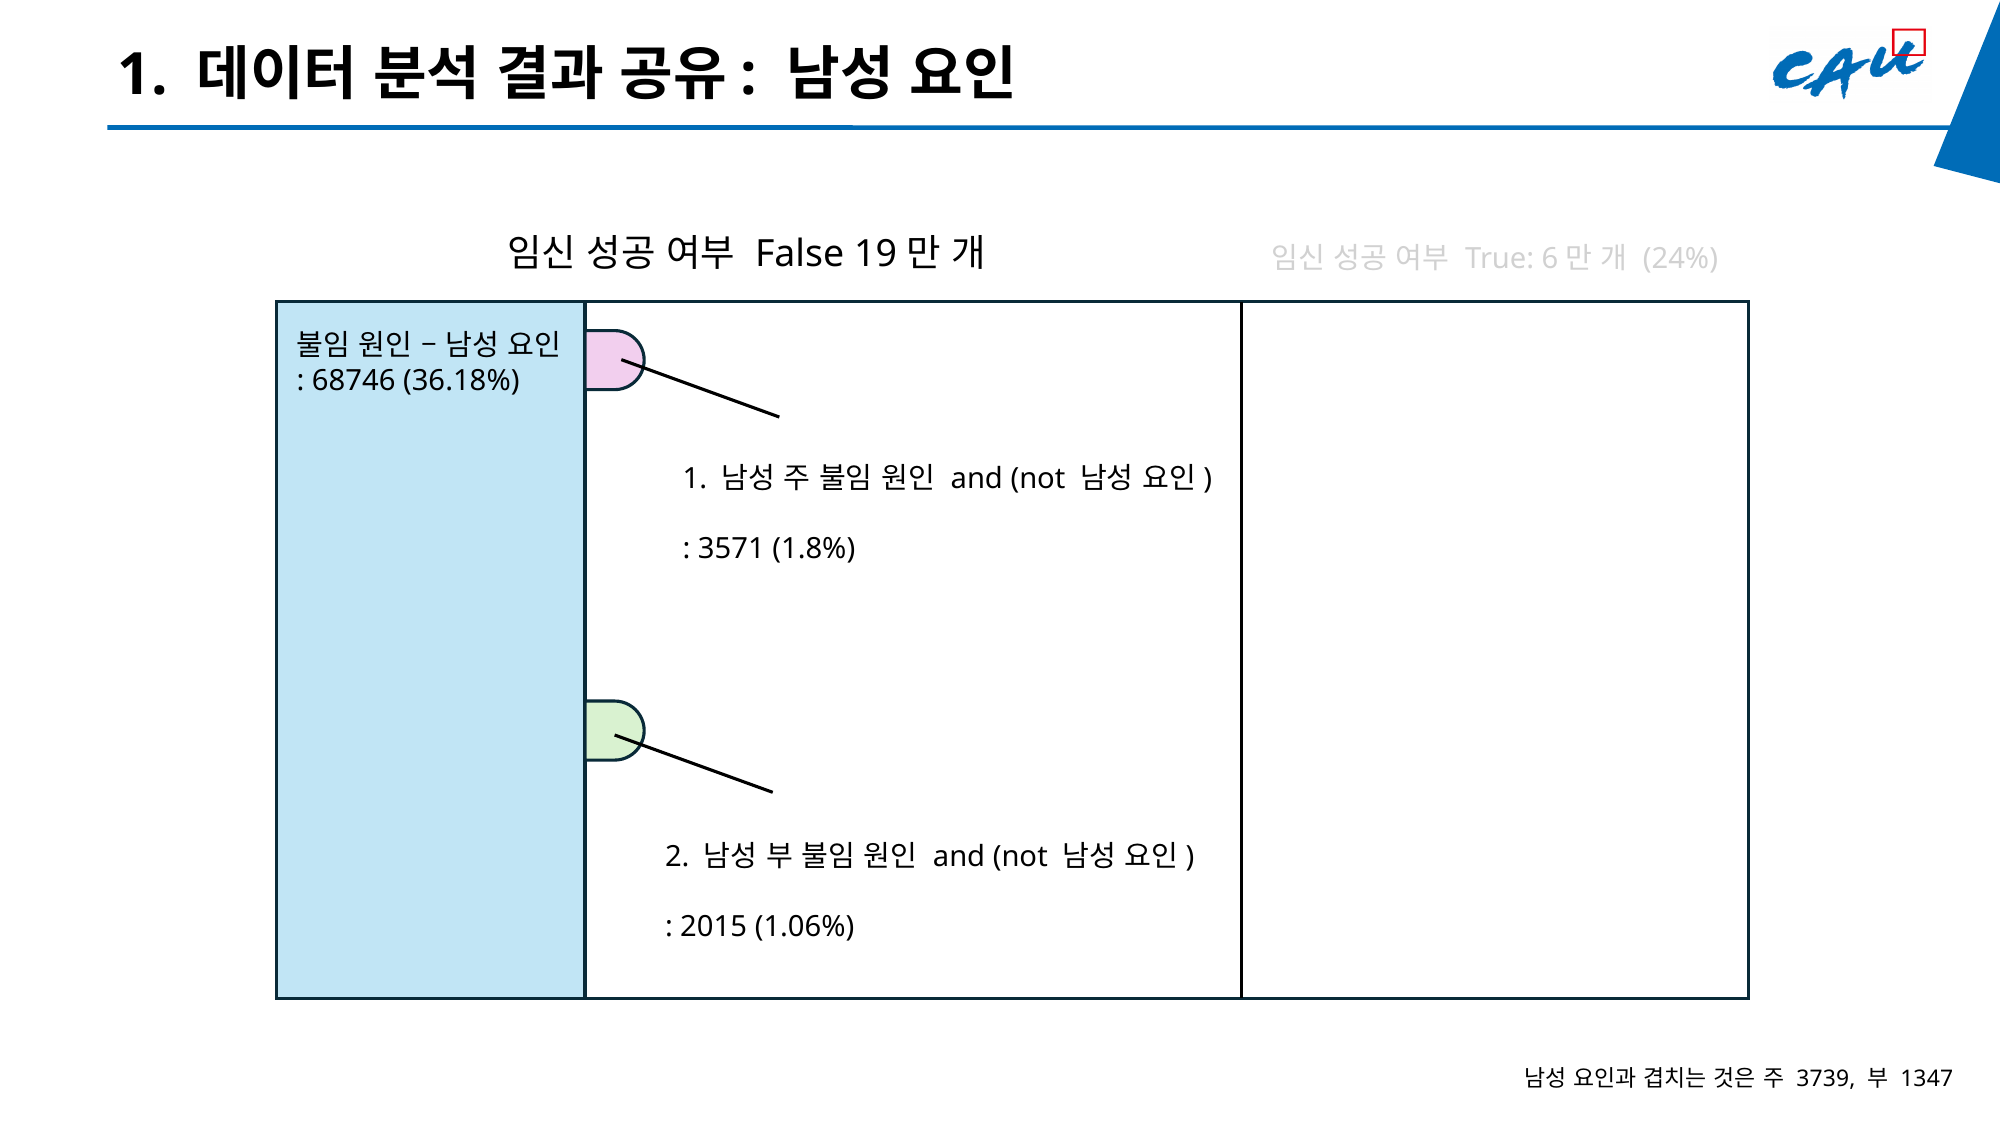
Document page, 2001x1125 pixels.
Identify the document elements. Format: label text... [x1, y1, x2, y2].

text_box [1243, 300, 1750, 1000]
text_box 남성 요인과 겹치는 것은 주 3739, 부 1347 [1509, 1028, 1987, 1118]
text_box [614, 734, 774, 793]
text_box 임신 성공 여부 True: 6만 개 (24%) [1256, 232, 1734, 282]
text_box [620, 359, 780, 418]
text_box [275, 300, 1243, 1000]
picture [1769, 26, 1932, 103]
text_box 임신 성공 여부 False 19만 개 [492, 221, 1001, 282]
list 1. 데이터 분석 결과 공유: 남성 요인 [102, 36, 1391, 118]
